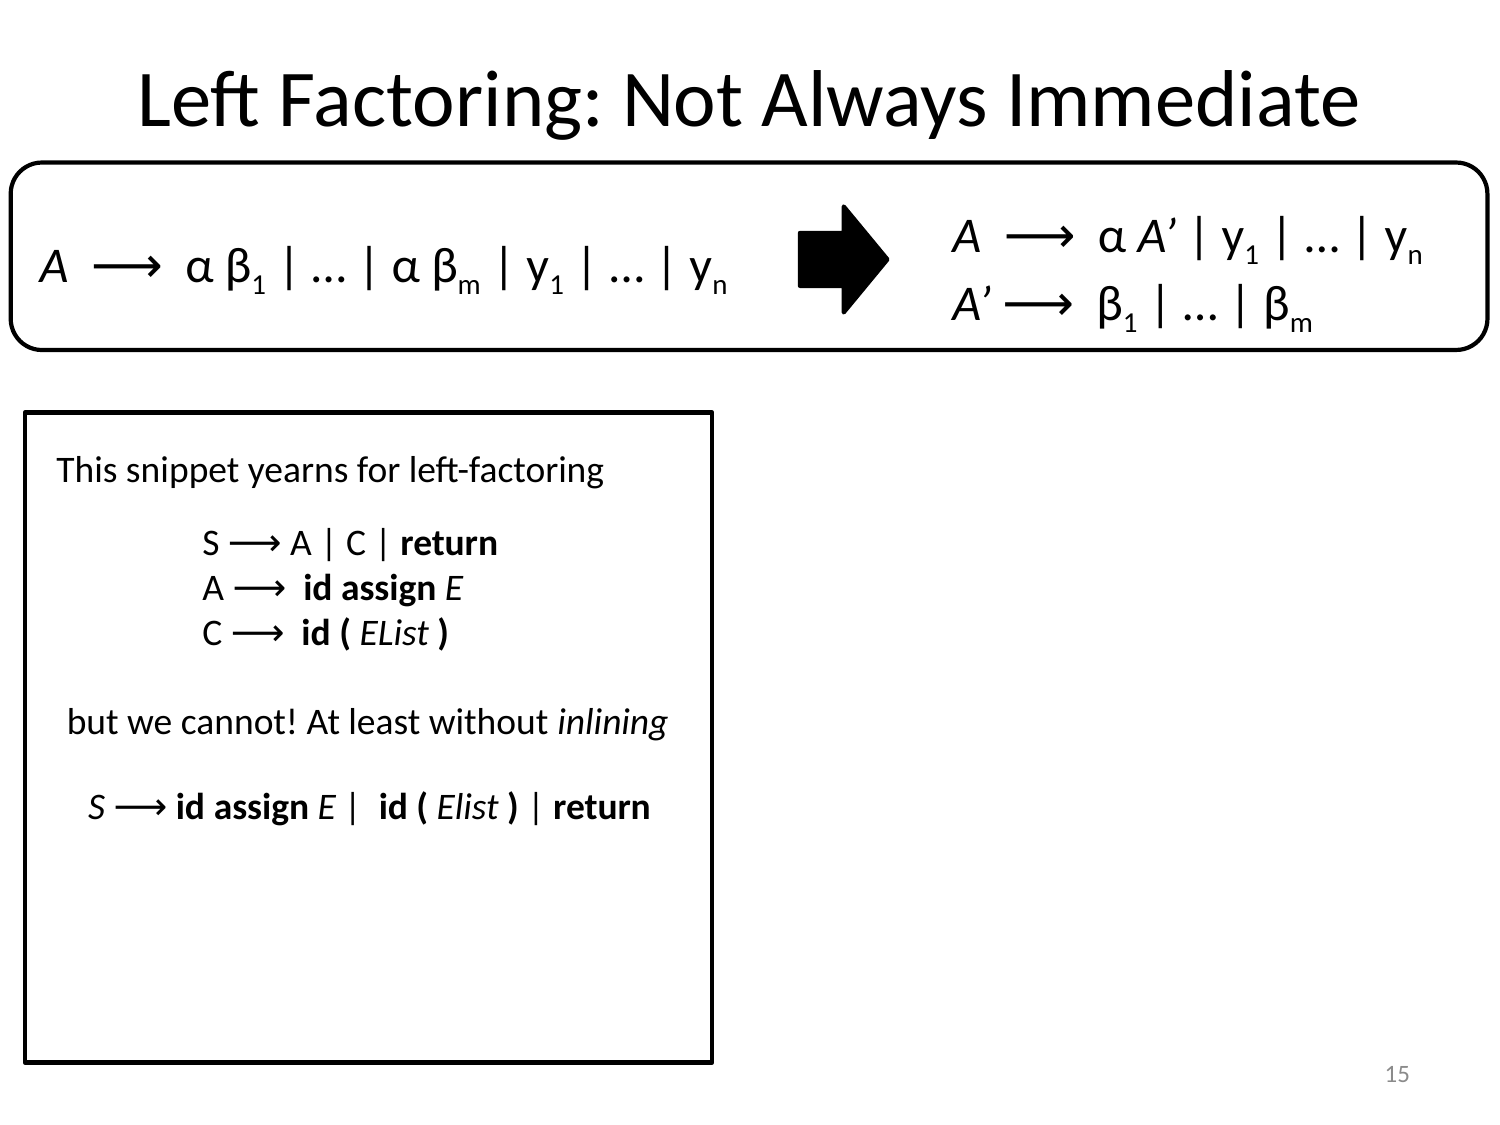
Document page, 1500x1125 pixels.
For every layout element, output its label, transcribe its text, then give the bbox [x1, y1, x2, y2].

text_box This snippet yearns for left-factoring [41, 437, 620, 498]
text_box S ⟶ A | C | return A ⟶ id assign E C ⟶ id ( EList ) [187, 511, 538, 661]
text_box A ⟶ α β1 | … | α βm | y1 | … | yn [24, 224, 763, 308]
text_box A ⟶ α A’ | y1 | … | yn A’ ⟶ β1 | … | βm [937, 194, 1463, 346]
text_box S ⟶ id assign E | id ( Elist ) | return [73, 774, 688, 835]
text_box [23, 410, 714, 1065]
title Left Factoring: Not Always Immediate [50, 0, 1450, 188]
text_box [797, 204, 890, 315]
slide_number 15 [1074, 1042, 1425, 1103]
text_box but we cannot! At least without inlining [52, 689, 684, 750]
text_box [8, 160, 1490, 353]
